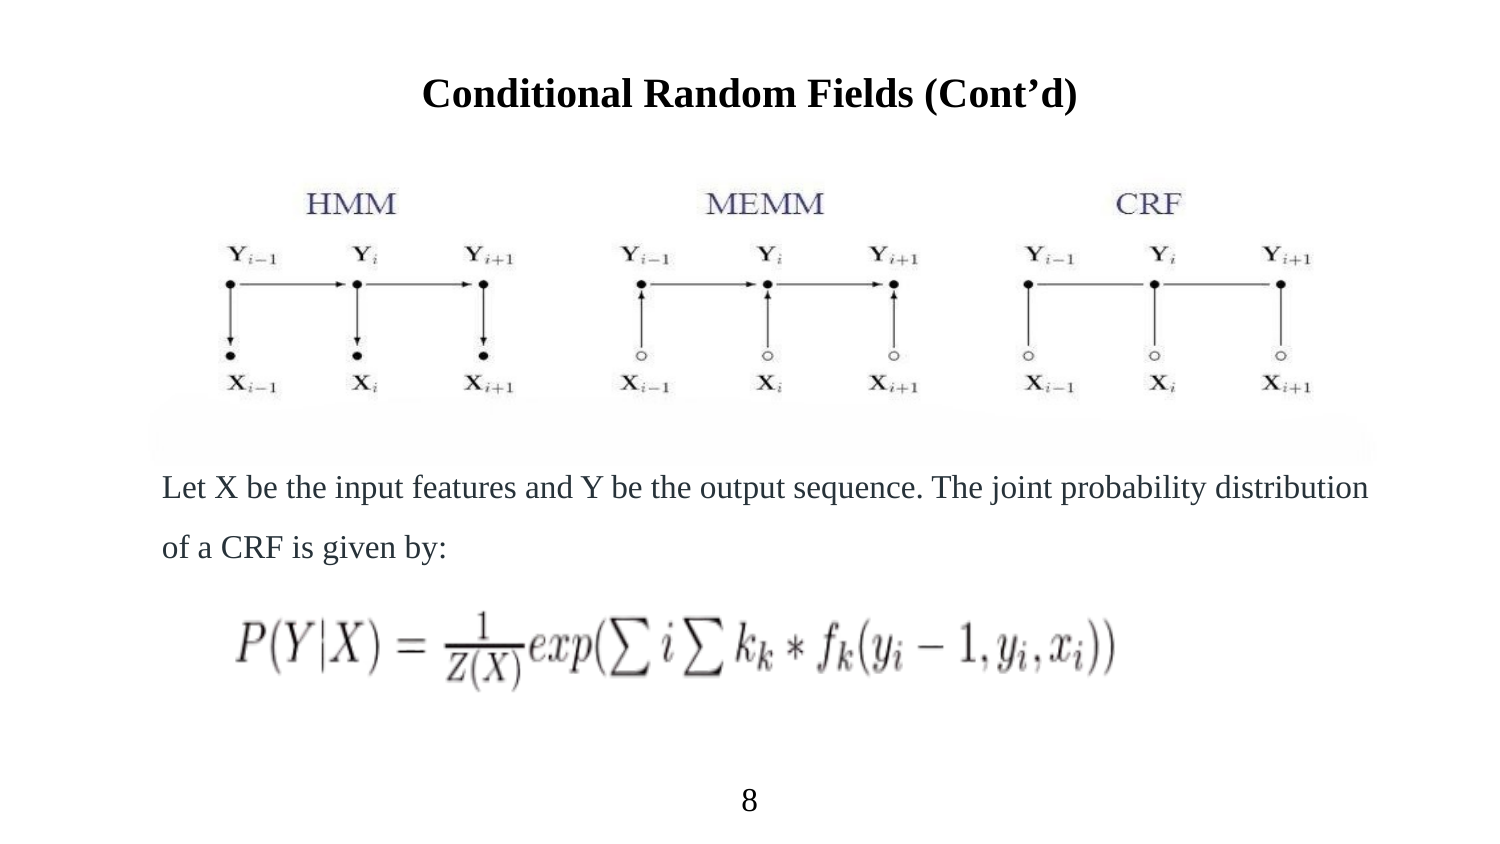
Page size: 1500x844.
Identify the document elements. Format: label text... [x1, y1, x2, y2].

picture [144, 146, 1420, 467]
text_box 8 [726, 770, 774, 826]
picture [228, 598, 1135, 697]
text_box Conditional Random Fields (Cont’d) [365, 58, 1135, 145]
text_box Let X be the input features and Y be the output sequence. The joint probability distribution of a CRF is given by: [147, 476, 1399, 573]
